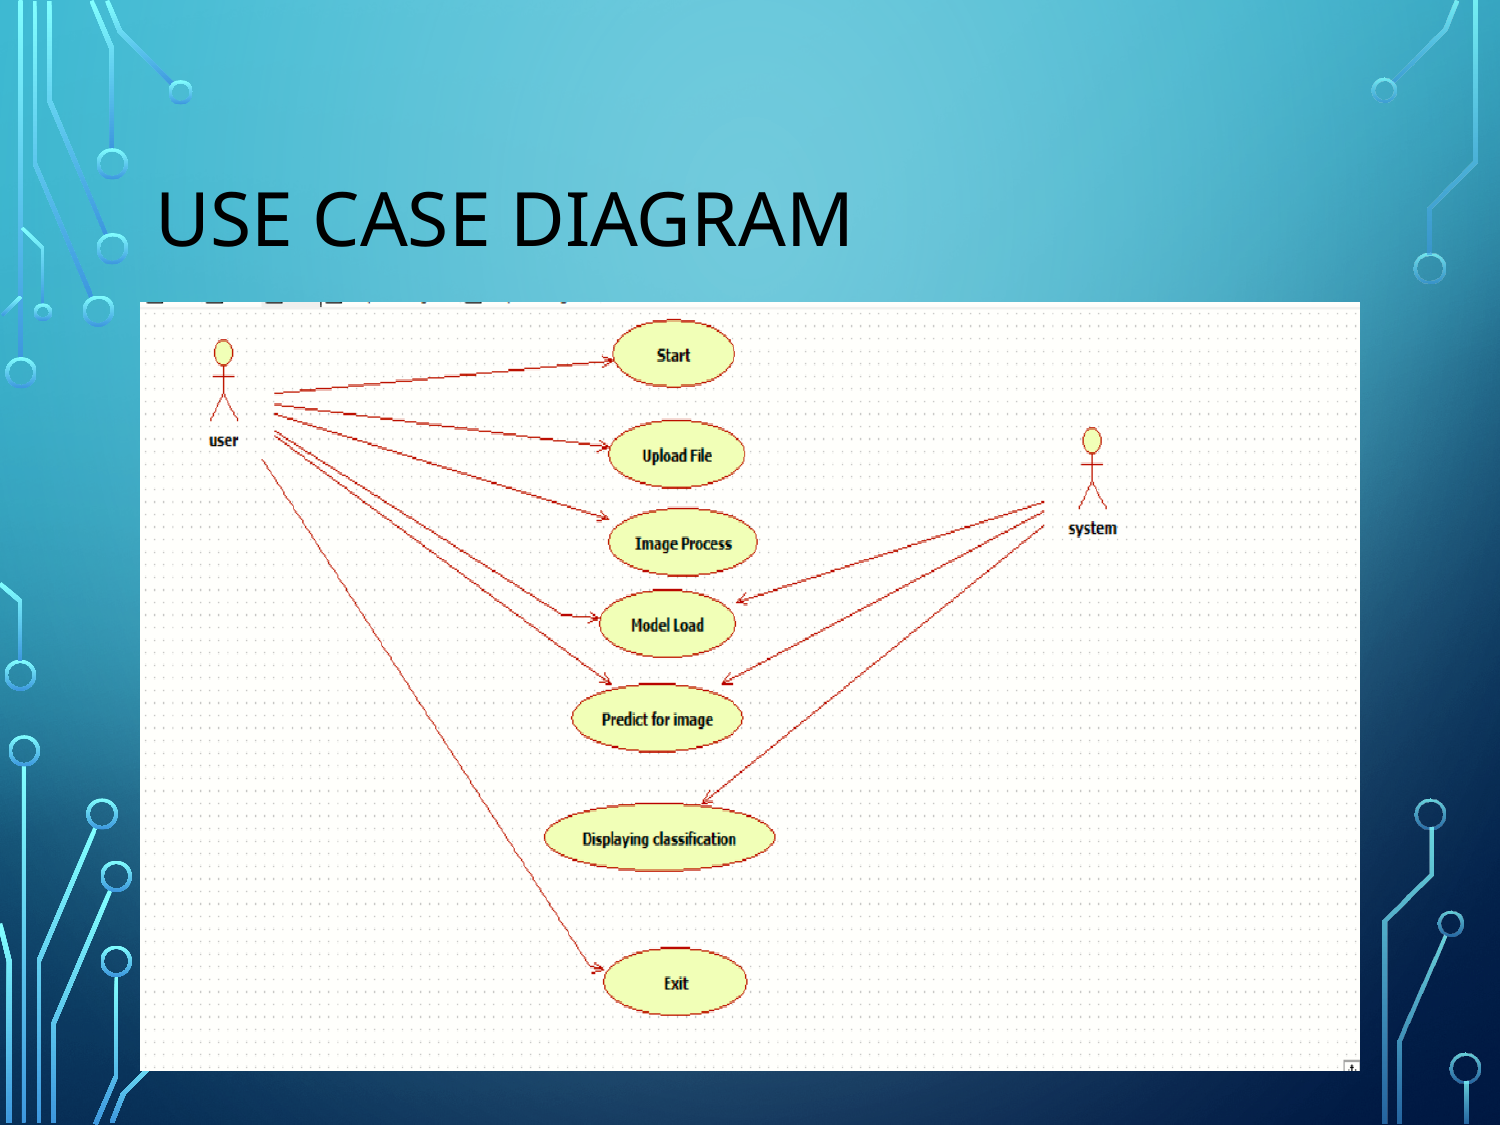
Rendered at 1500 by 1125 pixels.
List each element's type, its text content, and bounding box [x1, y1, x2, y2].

title USE CASE DIAGRAM [140, 101, 1360, 302]
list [140, 302, 1360, 1071]
